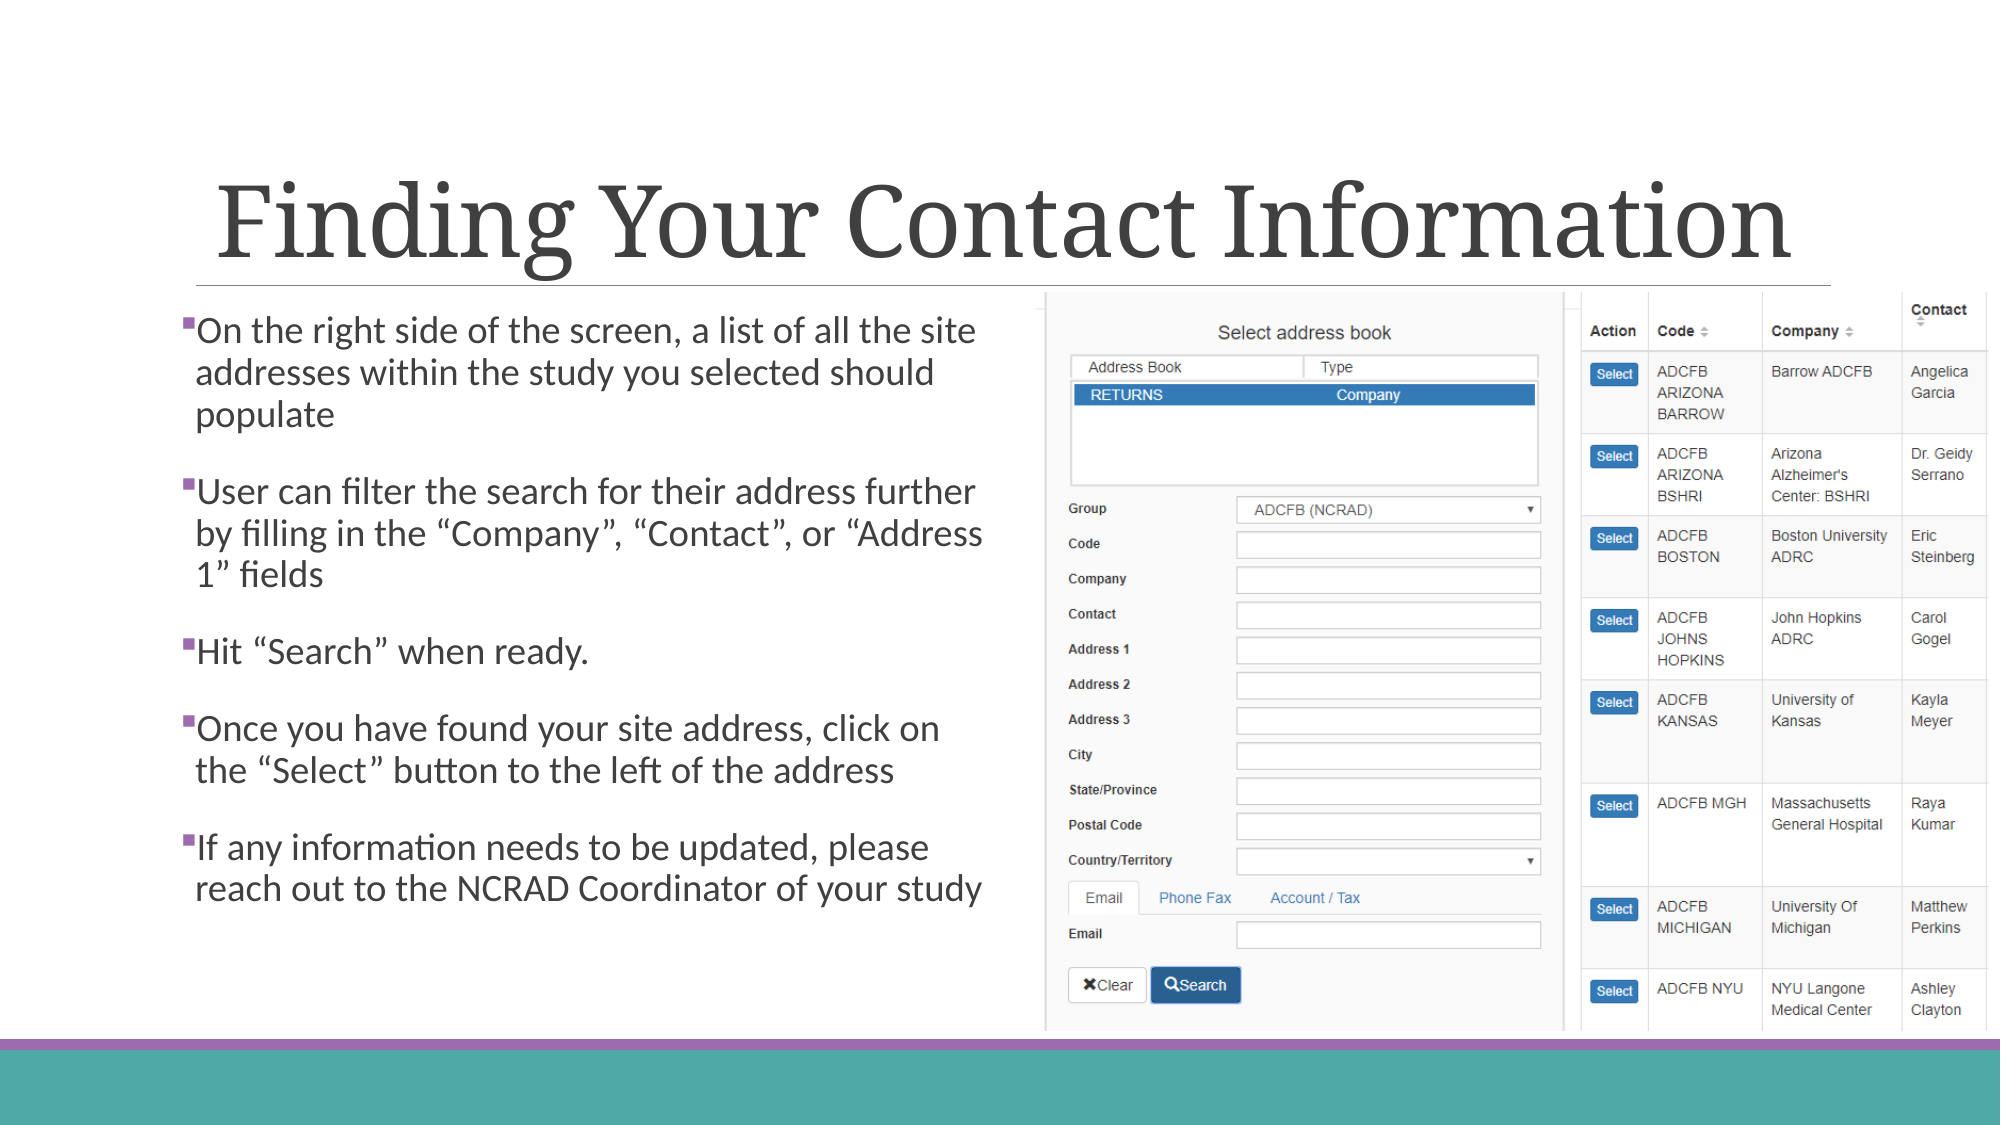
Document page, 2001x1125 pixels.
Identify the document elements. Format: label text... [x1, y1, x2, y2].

list On the right side of the screen, a list of all the site addresses within the study you selected should populate User can filter the search for their address further by filling in the “Company”, “Contact”, or “Address 1” fields Hit “Search” when ready. Once you have found your site address, click on the “Select” button to the left of the address If any information needs to be updated, please reach out to the NCRAD Coordinator of your study [180, 302, 990, 963]
title Finding Your Contact Information [180, 47, 1830, 285]
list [1035, 291, 1989, 1032]
